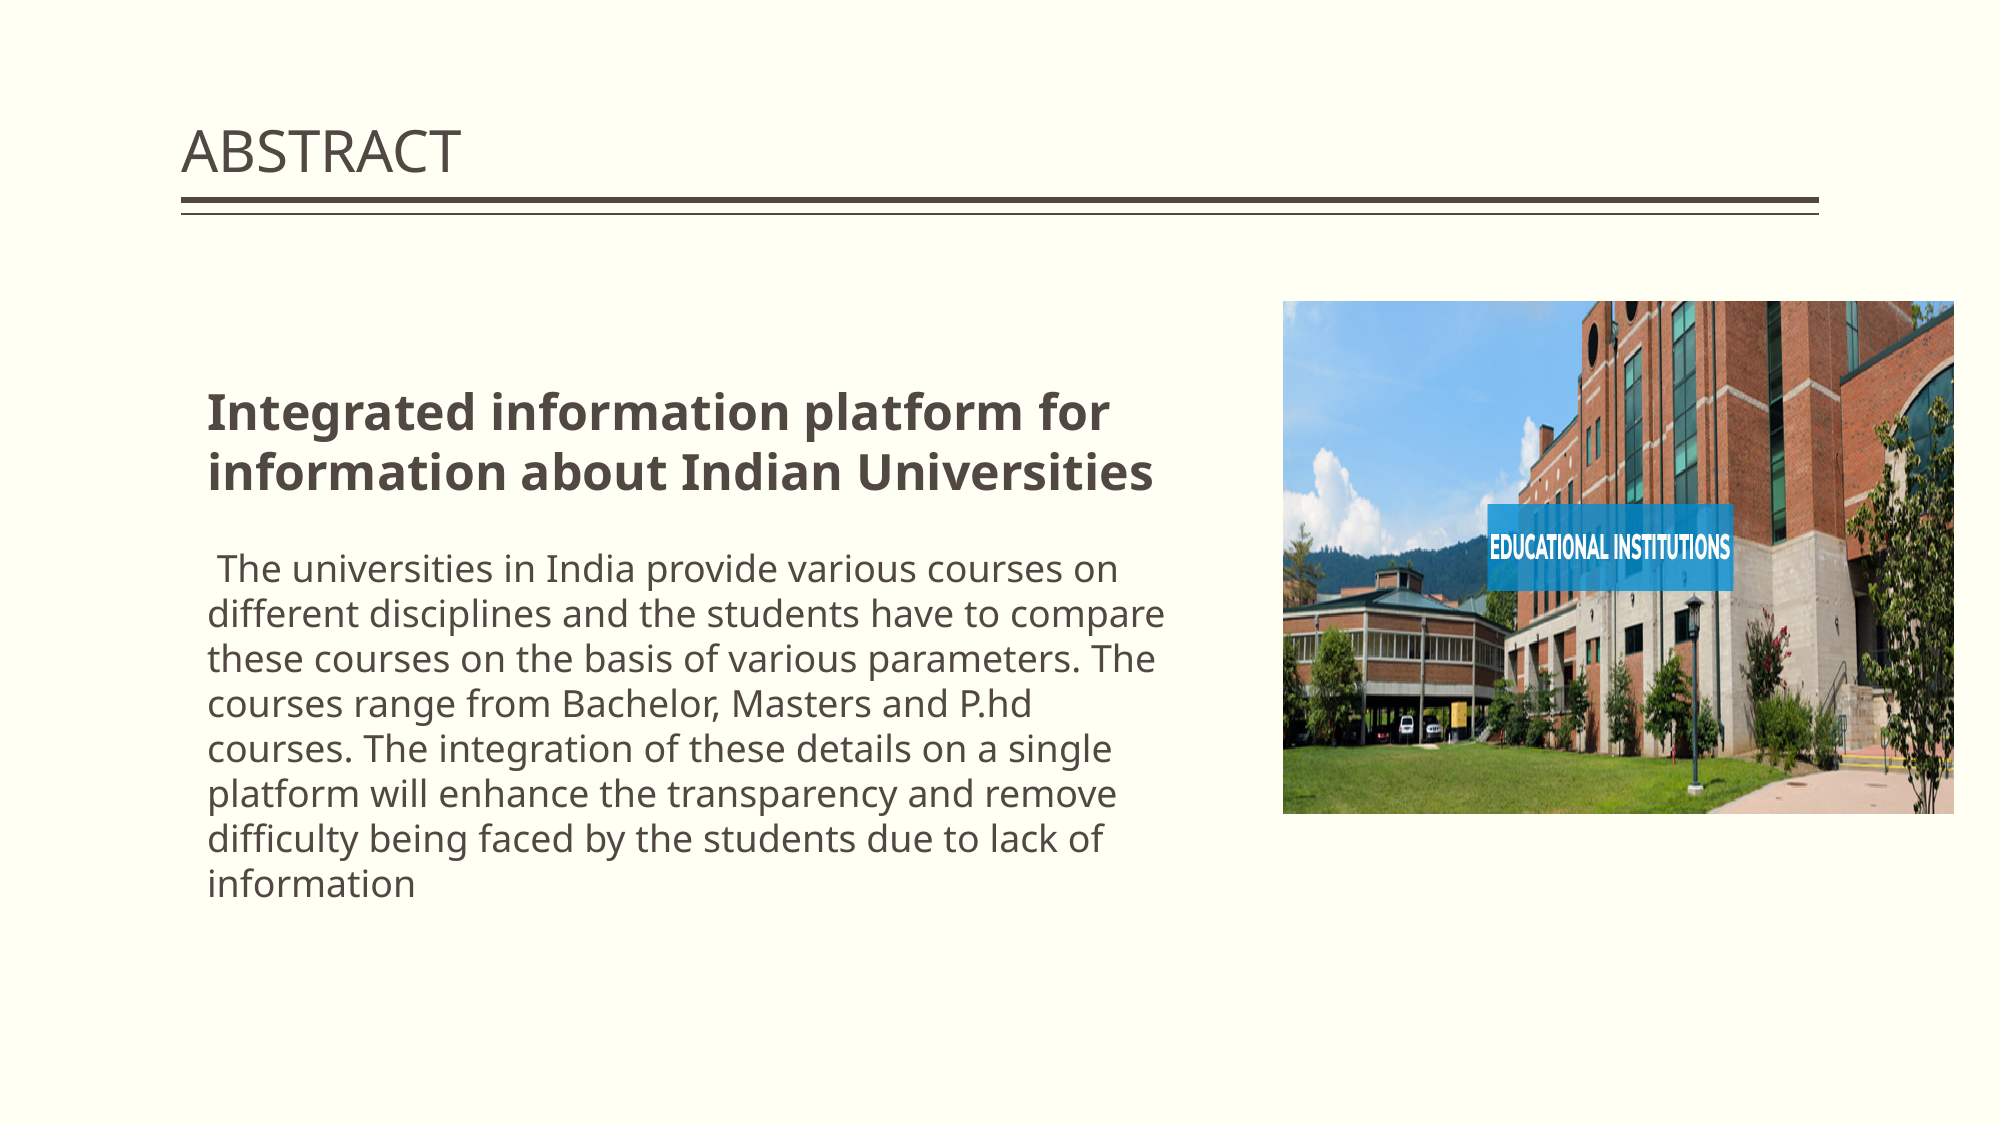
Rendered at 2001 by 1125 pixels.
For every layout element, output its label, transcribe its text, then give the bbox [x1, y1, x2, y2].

title ABSTRACT [181, 12, 1819, 193]
chart [1283, 301, 1954, 814]
text_box Integrated information platform for information about Indian Universities The universities in India provide various courses on different disciplines and the students have to compare these courses on the basis of various parameters. The courses range from Bachelor, Masters and P.hd courses. The integration of these details on a single platform will enhance the transparency and remove difficulty being faced by the students due to lack of information [192, 373, 1193, 913]
